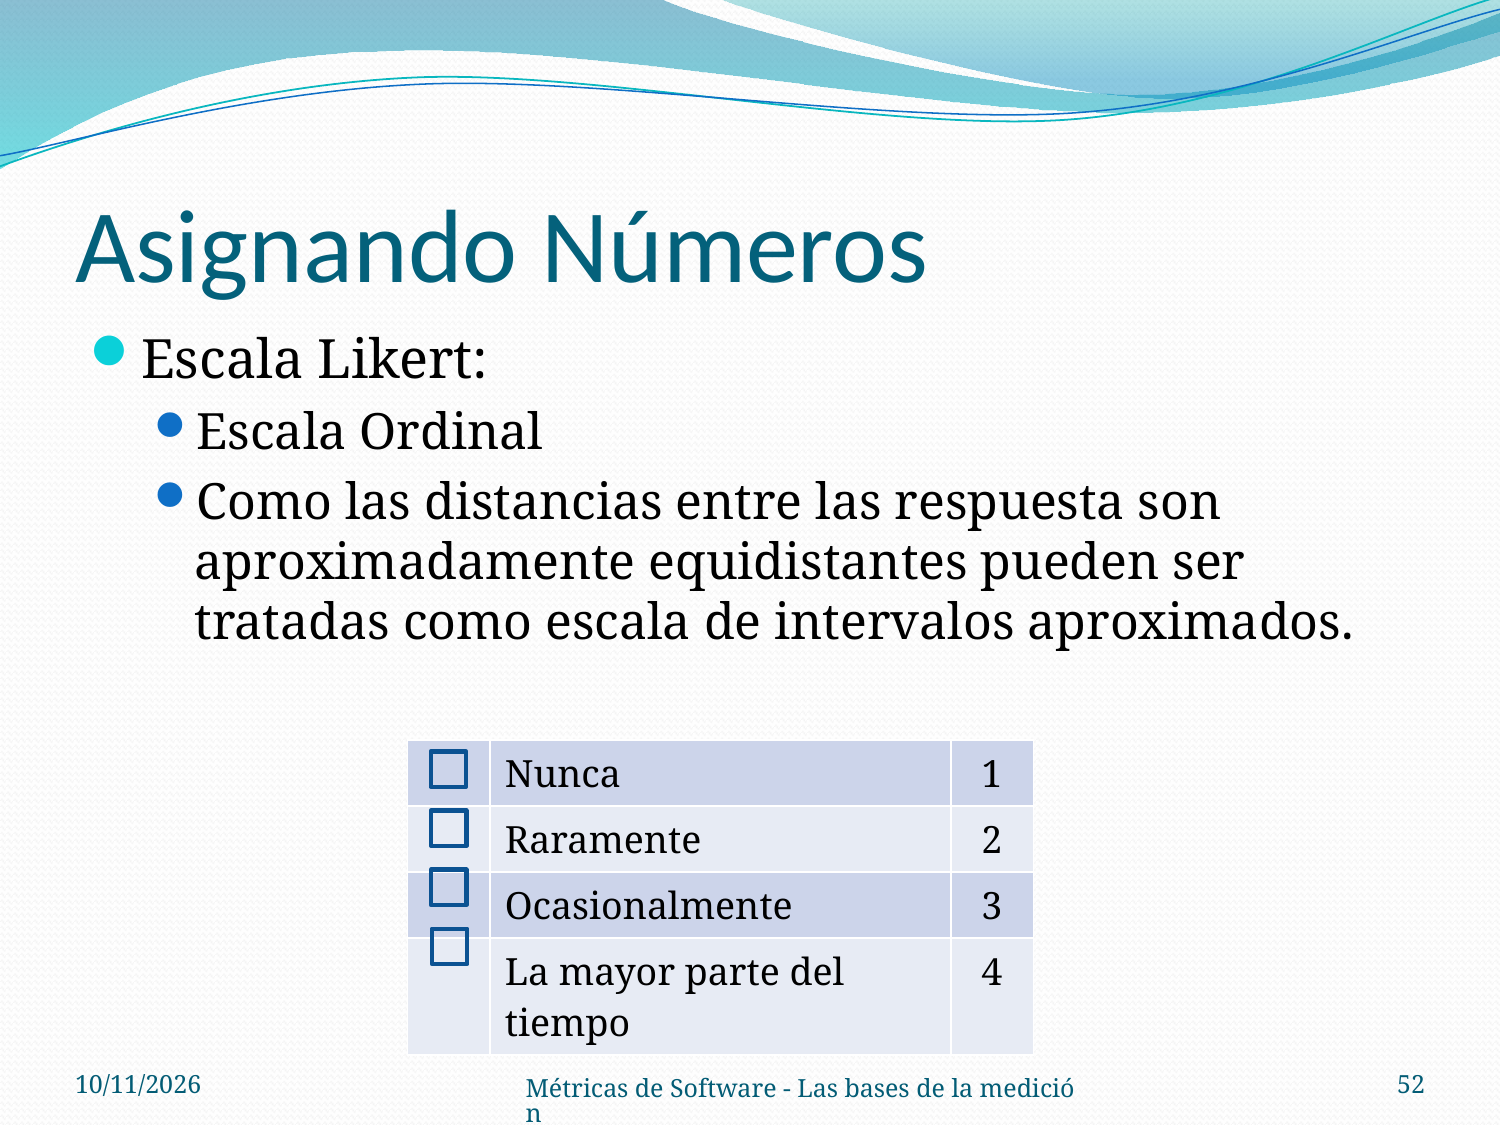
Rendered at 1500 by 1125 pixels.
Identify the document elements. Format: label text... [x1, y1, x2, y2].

list Escala Likert: Escala Ordinal Como las distancias entre las respuesta son aproximadamente equidistantes pueden ser tratadas como escala de intervalos aproximados. [75, 317, 1425, 1038]
table_cell 3 [952, 873, 1033, 937]
slide_number 52 [1299, 1042, 1425, 1103]
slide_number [75, 1042, 425, 1103]
table_cell Raramente [491, 807, 950, 871]
table_cell [408, 939, 489, 1054]
table_cell [408, 873, 489, 937]
table_header [408, 741, 489, 805]
table_cell La mayor parte del tiempo [491, 939, 950, 1054]
text_box [429, 808, 469, 848]
title Asignando Números [75, 115, 1425, 303]
text_box [430, 927, 469, 966]
table_cell [408, 807, 489, 871]
table_cell 4 [952, 939, 1033, 1046]
table_cell Ocasionalmente [491, 873, 950, 937]
footer Métricas de Software - Las bases de la medición [525, 1046, 1076, 1107]
table_header 1 [952, 741, 1033, 805]
text_box [429, 867, 469, 907]
table_header Nunca [491, 741, 950, 805]
text_box [429, 749, 468, 789]
table_cell 2 [952, 807, 1033, 871]
